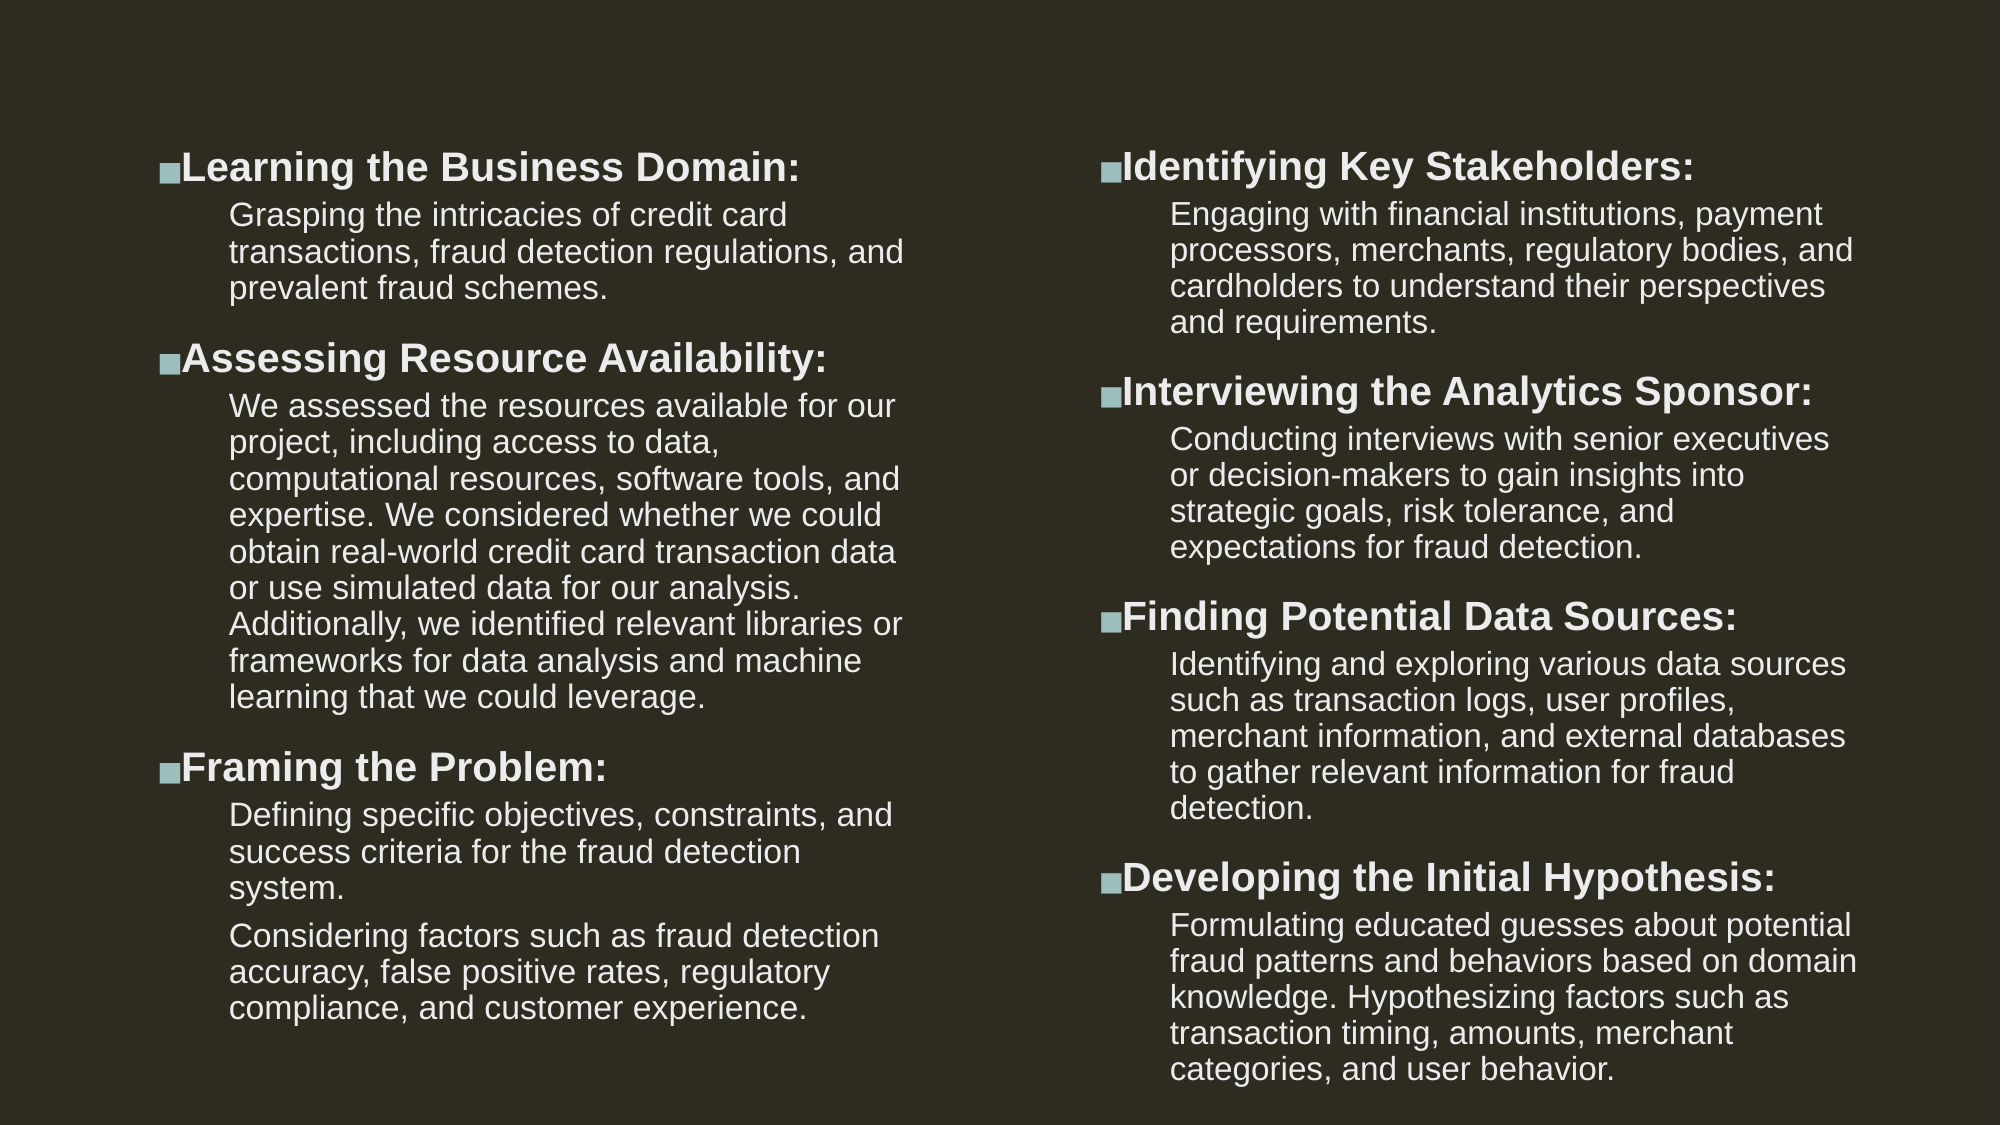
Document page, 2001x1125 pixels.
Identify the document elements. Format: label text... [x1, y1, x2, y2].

list Identifying Key Stakeholders: Engaging with financial institutions, payment processors, merchants, regulatory bodies, and cardholders to understand their perspectives and requirements. Interviewing the Analytics Sponsor: Conducting interviews with senior executives or decision-makers to gain insights into strategic goals, risk tolerance, and expectations for fraud detection. Finding Potential Data Sources: Identifying and exploring various data sources such as transaction logs, user profiles, merchant information, and external databases to gather relevant information for fraud detection. Developing the Initial Hypothesis: Formulating educated guesses about potential fraud patterns and behaviors based on domain knowledge. Hypothesizing factors such as transaction timing, amounts, merchant categories, and user behavior. [1090, 138, 1871, 1108]
list Learning the Business Domain: Grasping the intricacies of credit card transactions, fraud detection regulations, and prevalent fraud schemes. Assessing Resource Availability: We assessed the resources available for our project, including access to data, computational resources, software tools, and expertise. We considered whether we could obtain real-world credit card transaction data or use simulated data for our analysis. Additionally, we identified relevant libraries or frameworks for data analysis and machine learning that we could leverage. Framing the Problem: Defining specific objectives, constraints, and success criteria for the fraud detection system. Considering factors such as fraud detection accuracy, false positive rates, regulatory compliance, and customer experience. [148, 138, 929, 1043]
